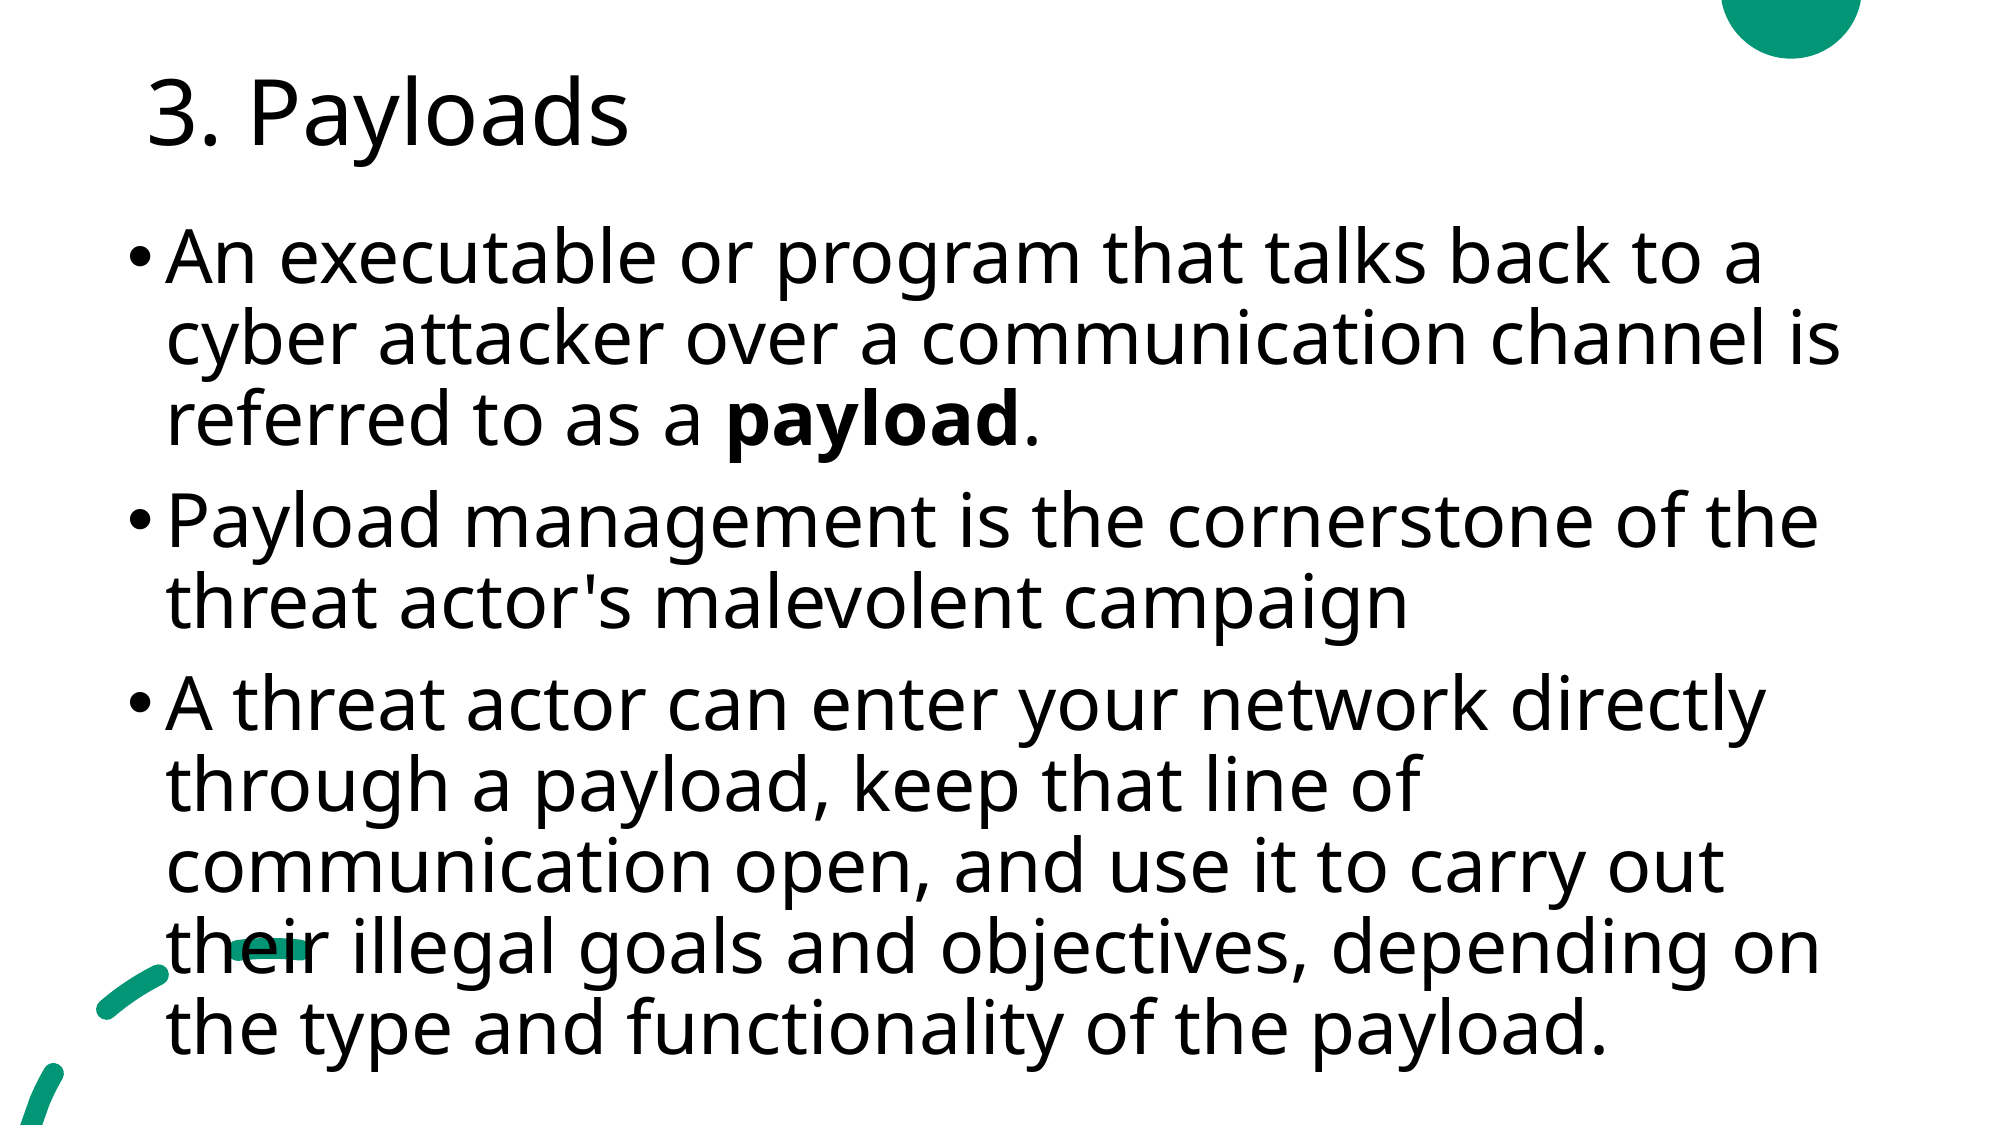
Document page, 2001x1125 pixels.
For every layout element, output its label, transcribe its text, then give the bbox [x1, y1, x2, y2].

title 3. Payloads [131, 34, 1857, 198]
list An executable or program that talks back to a cyber attacker over a communication channel is referred to as a payload. Payload management is the cornerstone of the threat actor's malevolent campaign A threat actor can enter your network directly through a payload, keep that line of communication open, and use it to carry out their illegal goals and objectives, depending on the type and functionality of the payload. [112, 211, 1896, 1091]
